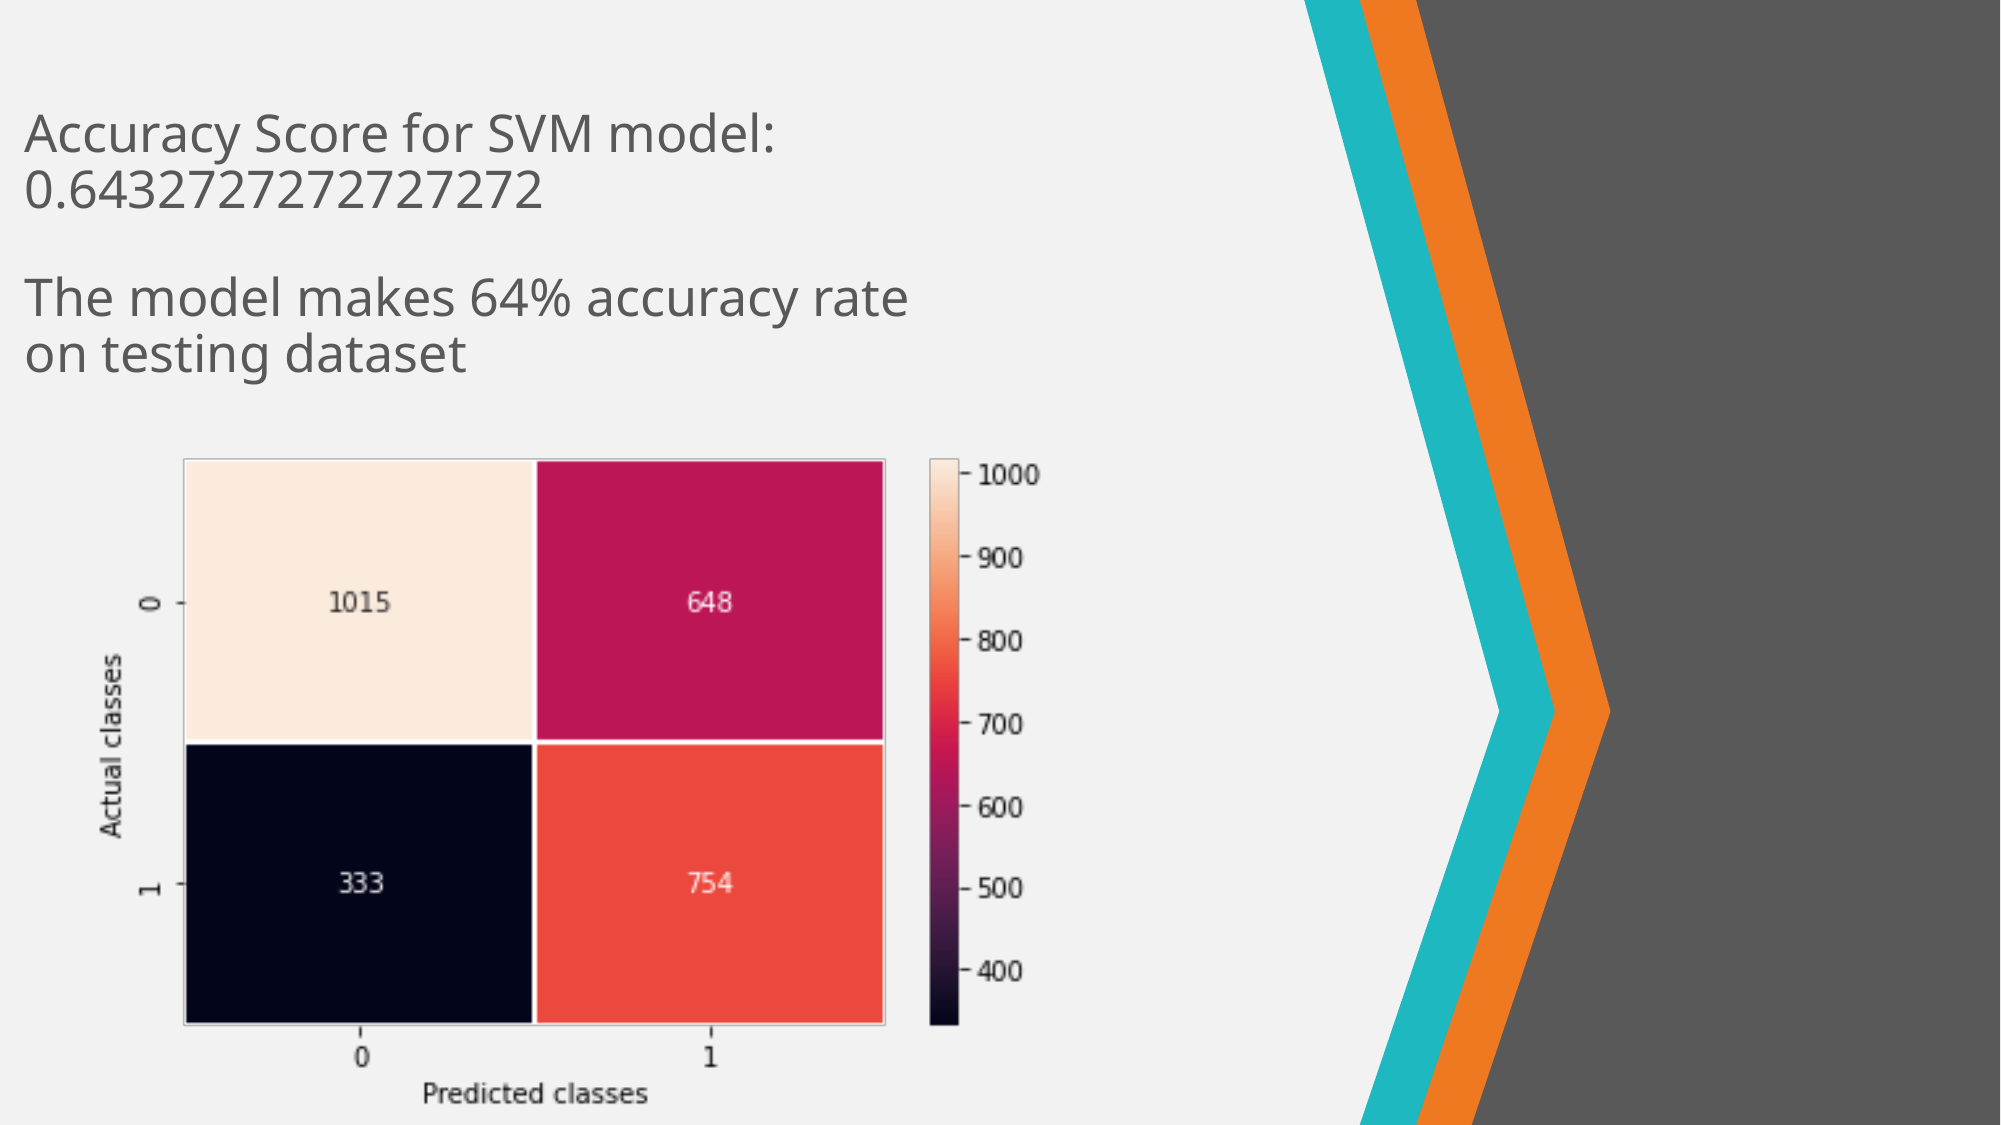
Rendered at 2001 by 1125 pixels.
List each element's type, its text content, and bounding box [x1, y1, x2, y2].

title Accuracy Score for SVM model: 0.6432727272727272 [9, 0, 1246, 228]
picture [85, 444, 1059, 1125]
subtitle The model makes 64% accuracy rate on testing dataset [9, 264, 1060, 527]
